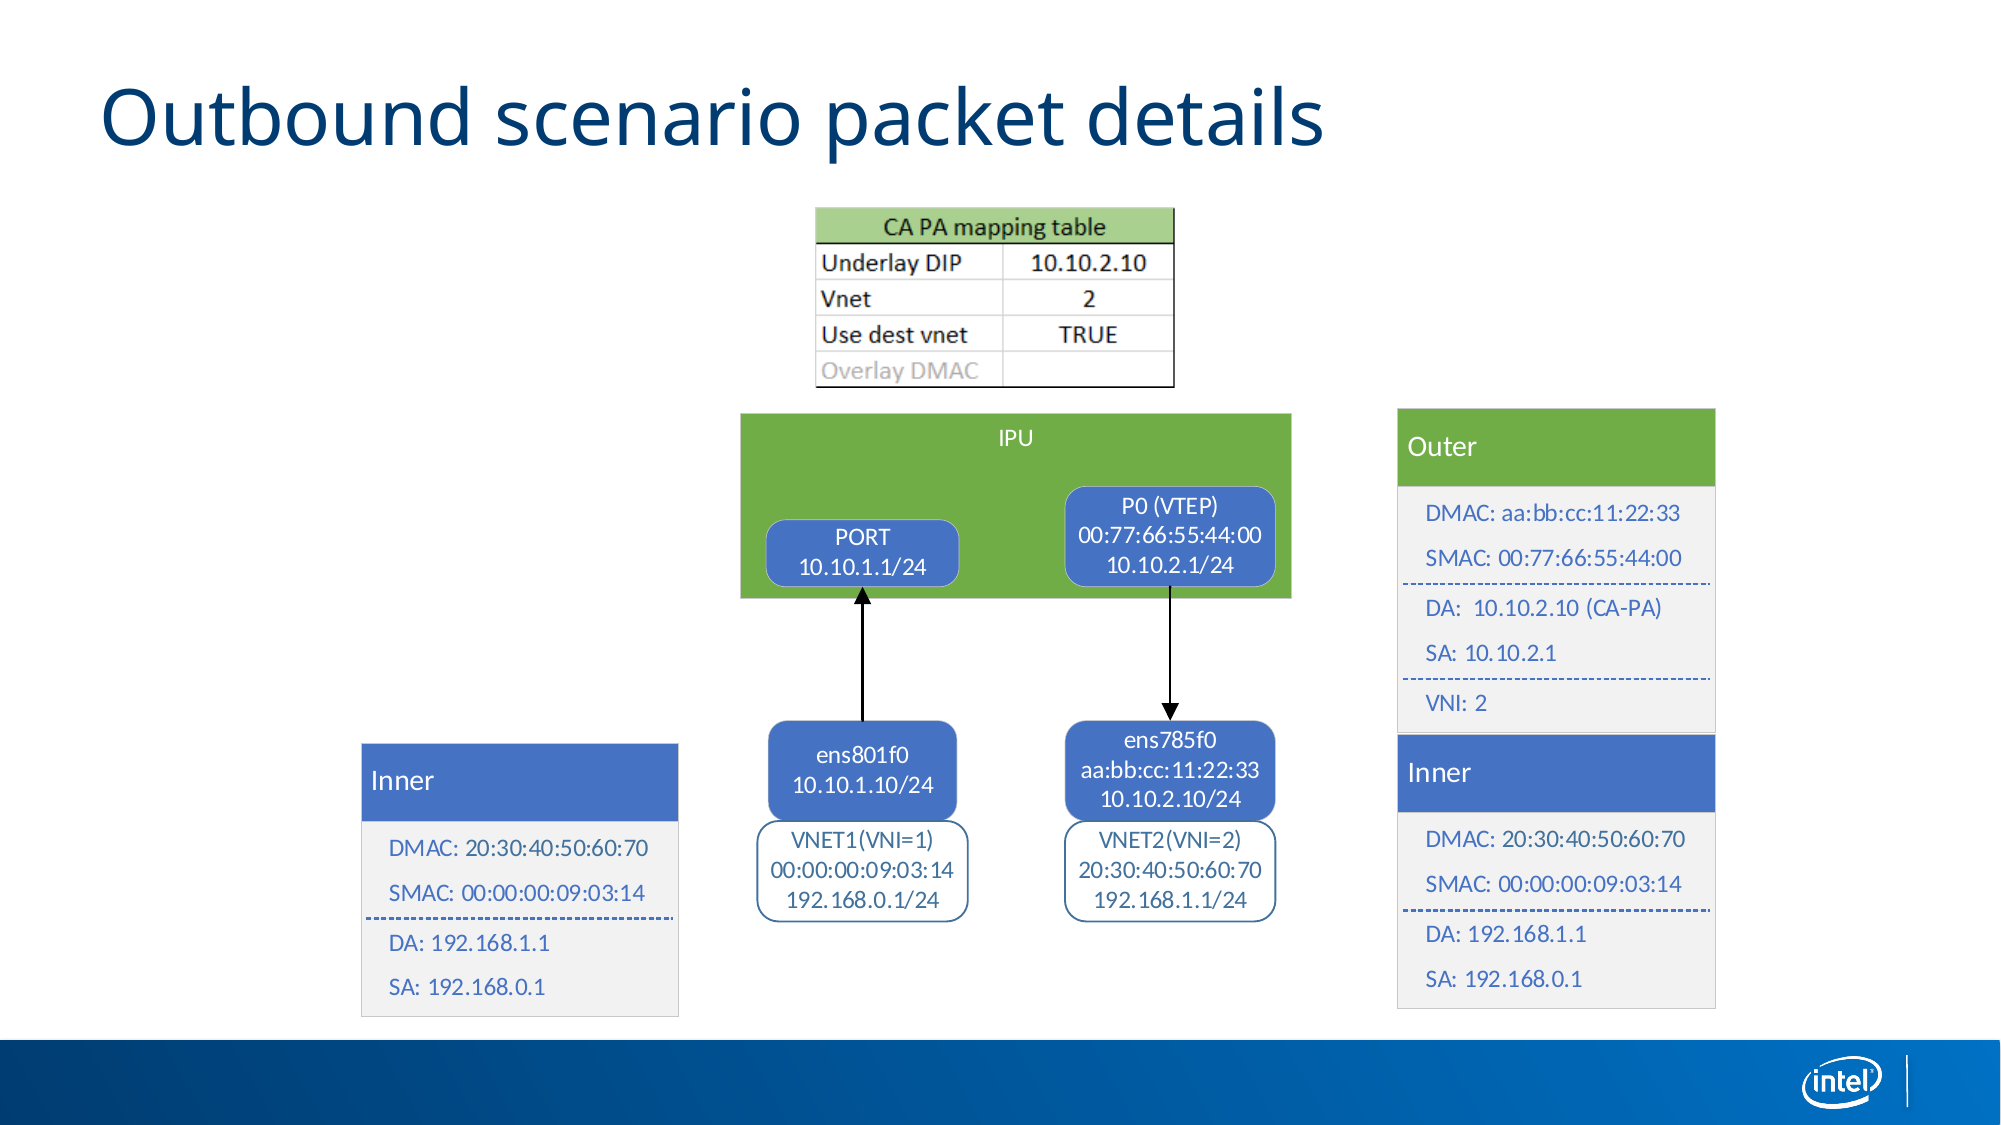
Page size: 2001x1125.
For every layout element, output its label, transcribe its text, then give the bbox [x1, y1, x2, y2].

title Outbound scenario packet details [99, 67, 1900, 258]
picture [1802, 1056, 1882, 1109]
picture [352, 203, 1718, 1018]
